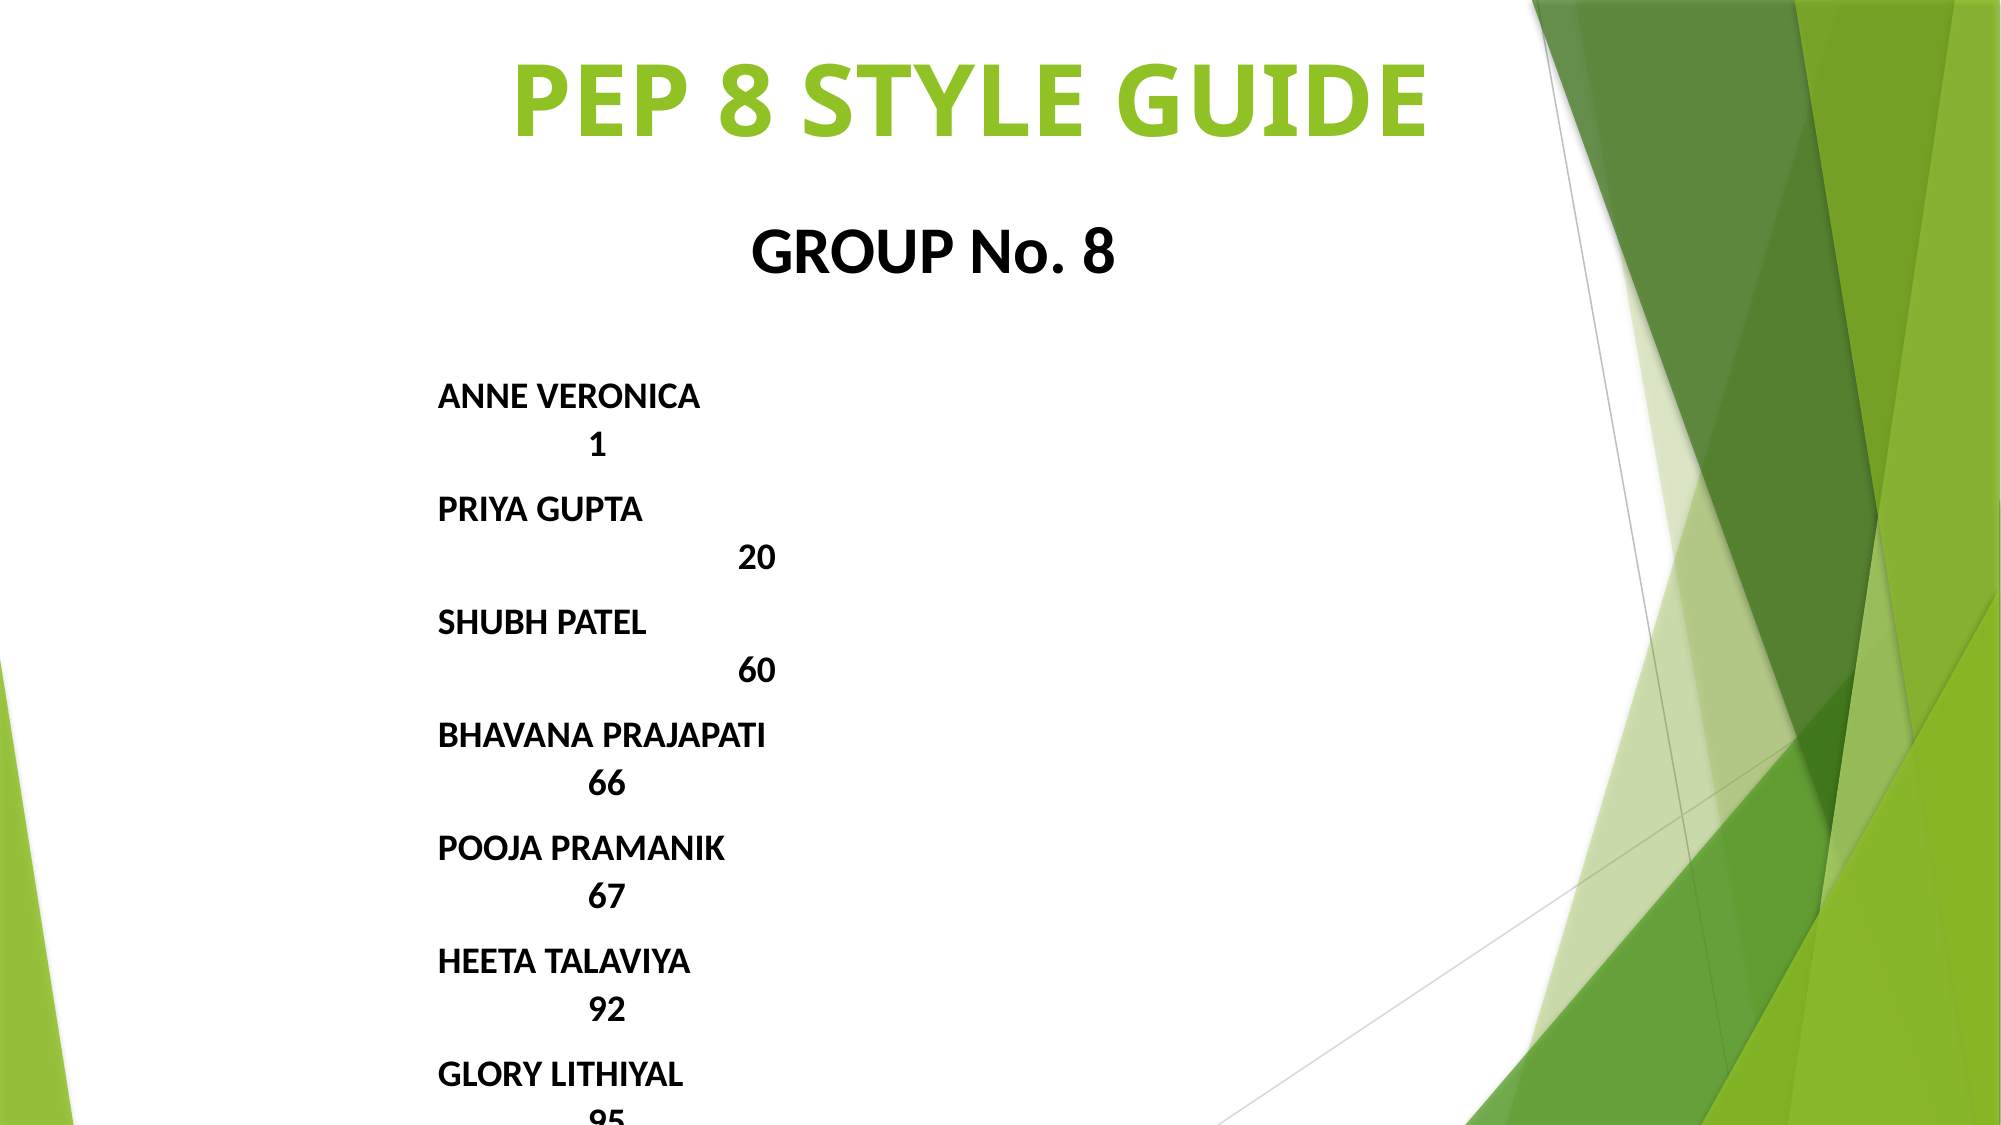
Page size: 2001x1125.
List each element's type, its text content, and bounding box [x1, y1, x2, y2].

text_box GROUP No. 8 ANNE VERONICA 1 PRIYA GUPTA 20 SHUBH PATEL 60 BHAVANA PRAJAPATI 66 POOJA PRAMANIK 67 HEETA TALAVIYA 92 GLORY LITHIYAL 95 NITESH GUPTA 111 AMAN UPADHYAY 132 DEEPAK KESHRI 134 SURYASEN VISHWAKARMA 139 [423, 193, 1445, 1125]
text_box PEP 8 STYLE GUIDE [494, 29, 1618, 247]
